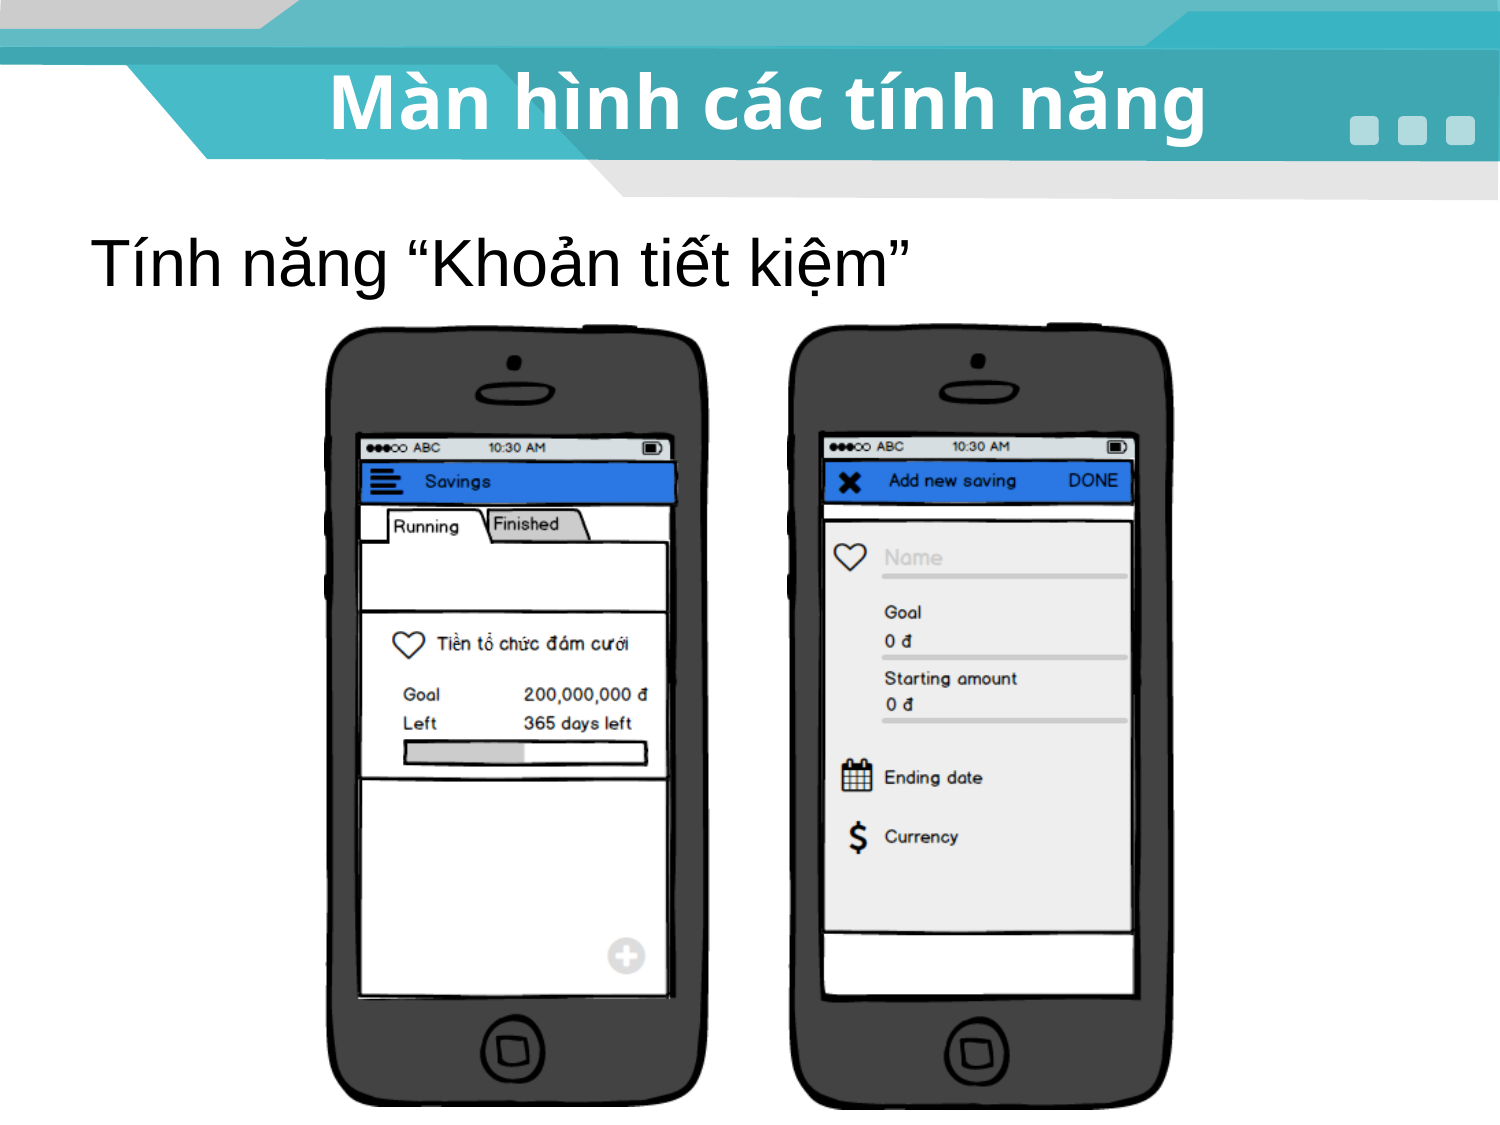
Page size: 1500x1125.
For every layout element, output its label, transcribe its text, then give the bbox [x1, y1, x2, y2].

title Màn hình các tính năng [212, 50, 1325, 150]
list Tính năng “Khoản tiết kiệm” [75, 212, 1425, 1020]
picture [324, 324, 711, 1107]
picture [787, 321, 1176, 1110]
